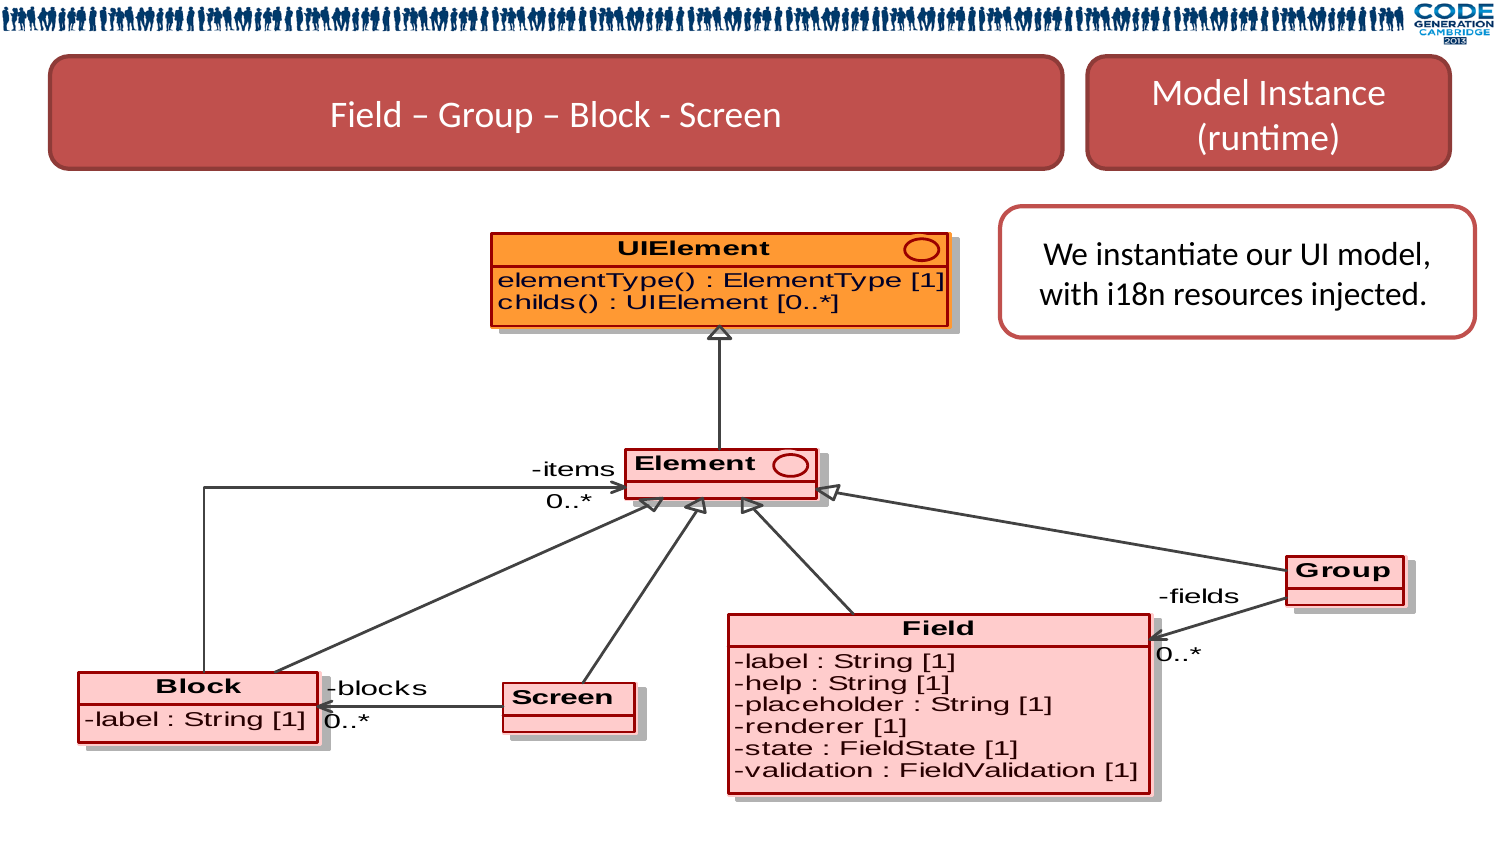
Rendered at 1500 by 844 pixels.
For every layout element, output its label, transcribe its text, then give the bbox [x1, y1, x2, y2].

text_box Model Instance (runtime) [1085, 54, 1453, 171]
picture [49, 205, 1438, 807]
picture [0, 0, 1500, 57]
text_box Field – Group – Block - Screen [47, 54, 1065, 171]
text_box We instantiate our UI model, with i18n resources injected. [1434, 204, 1478, 340]
